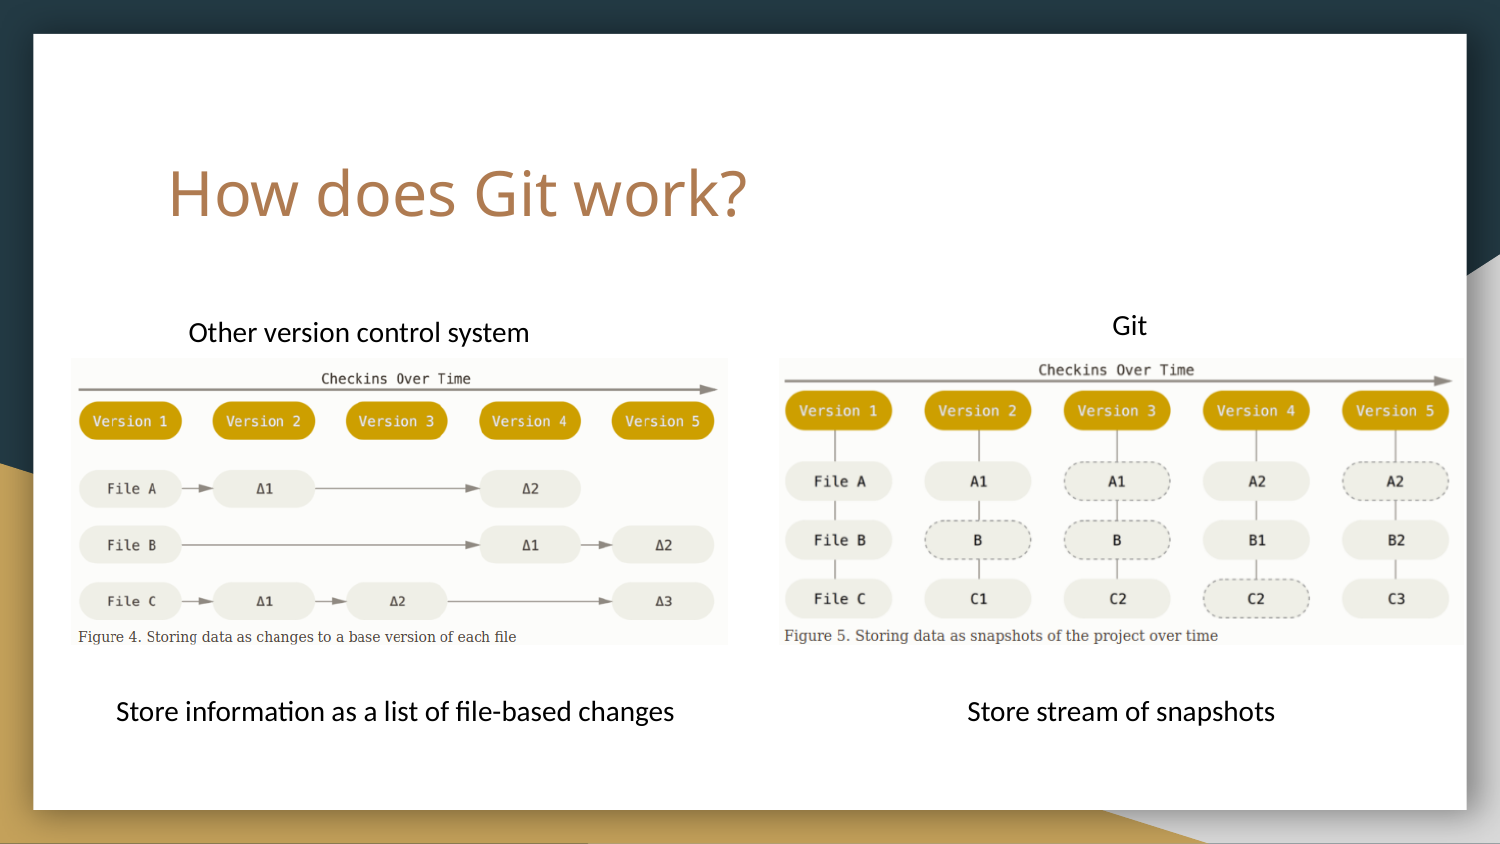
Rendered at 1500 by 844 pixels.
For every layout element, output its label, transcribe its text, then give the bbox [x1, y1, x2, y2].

text_box Store information as a list of file-based changes [100, 677, 698, 742]
text_box Other version control system [85, 298, 633, 356]
title How does Git work? [152, 135, 1385, 292]
picture [779, 358, 1464, 645]
picture [71, 358, 728, 645]
text_box Store stream of snapshots [823, 677, 1420, 742]
text_box Git [859, 291, 1407, 356]
